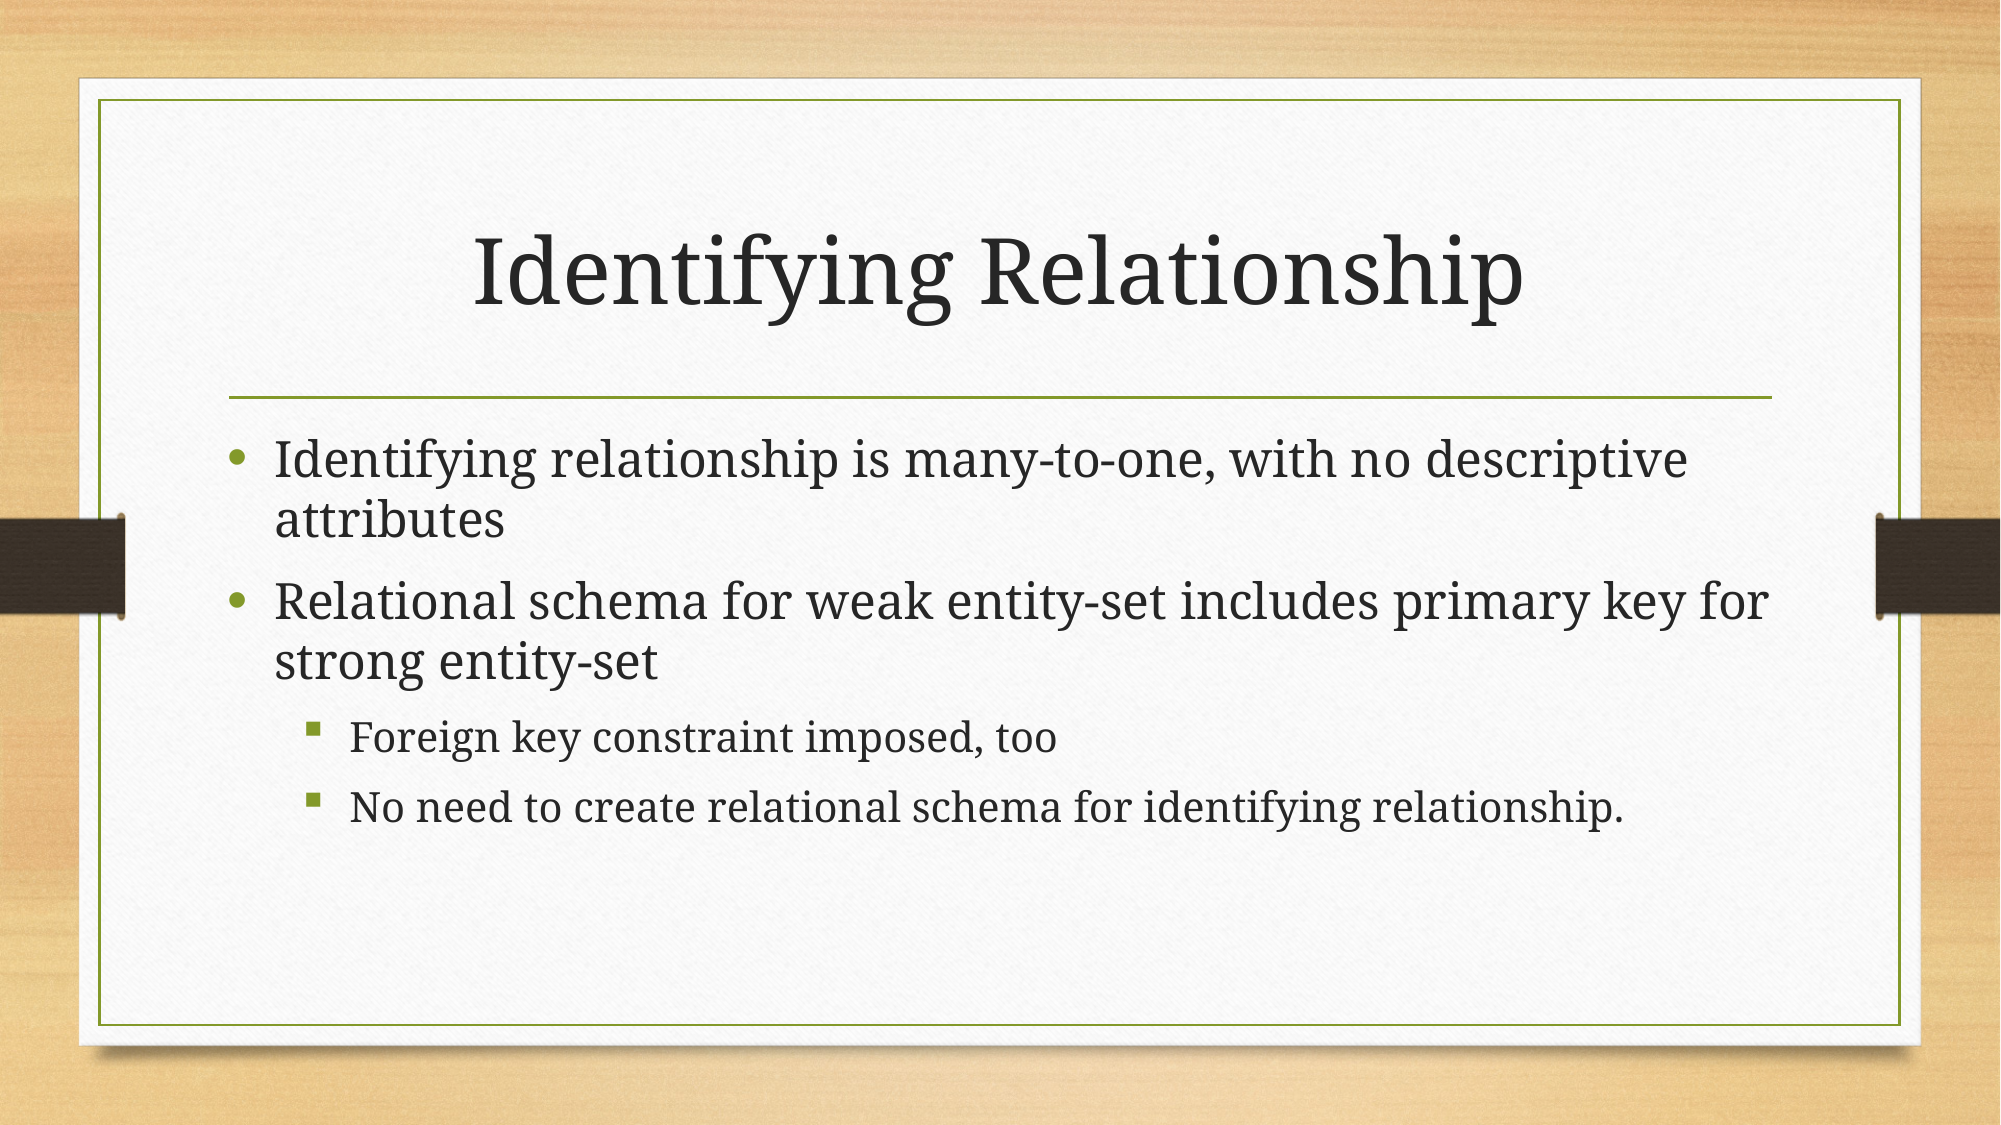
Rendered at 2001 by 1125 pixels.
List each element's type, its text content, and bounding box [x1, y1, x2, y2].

title Identifying Relationship [212, 161, 1788, 375]
picture [0, 0, 2001, 1125]
list Identifying relationship is many-to-one, with no descriptive attributes Relational schema for weak entity-set includes primary key for strong entity-set Foreign key constraint imposed, too No need to create relational schema for identifying relationship. [212, 419, 1788, 964]
